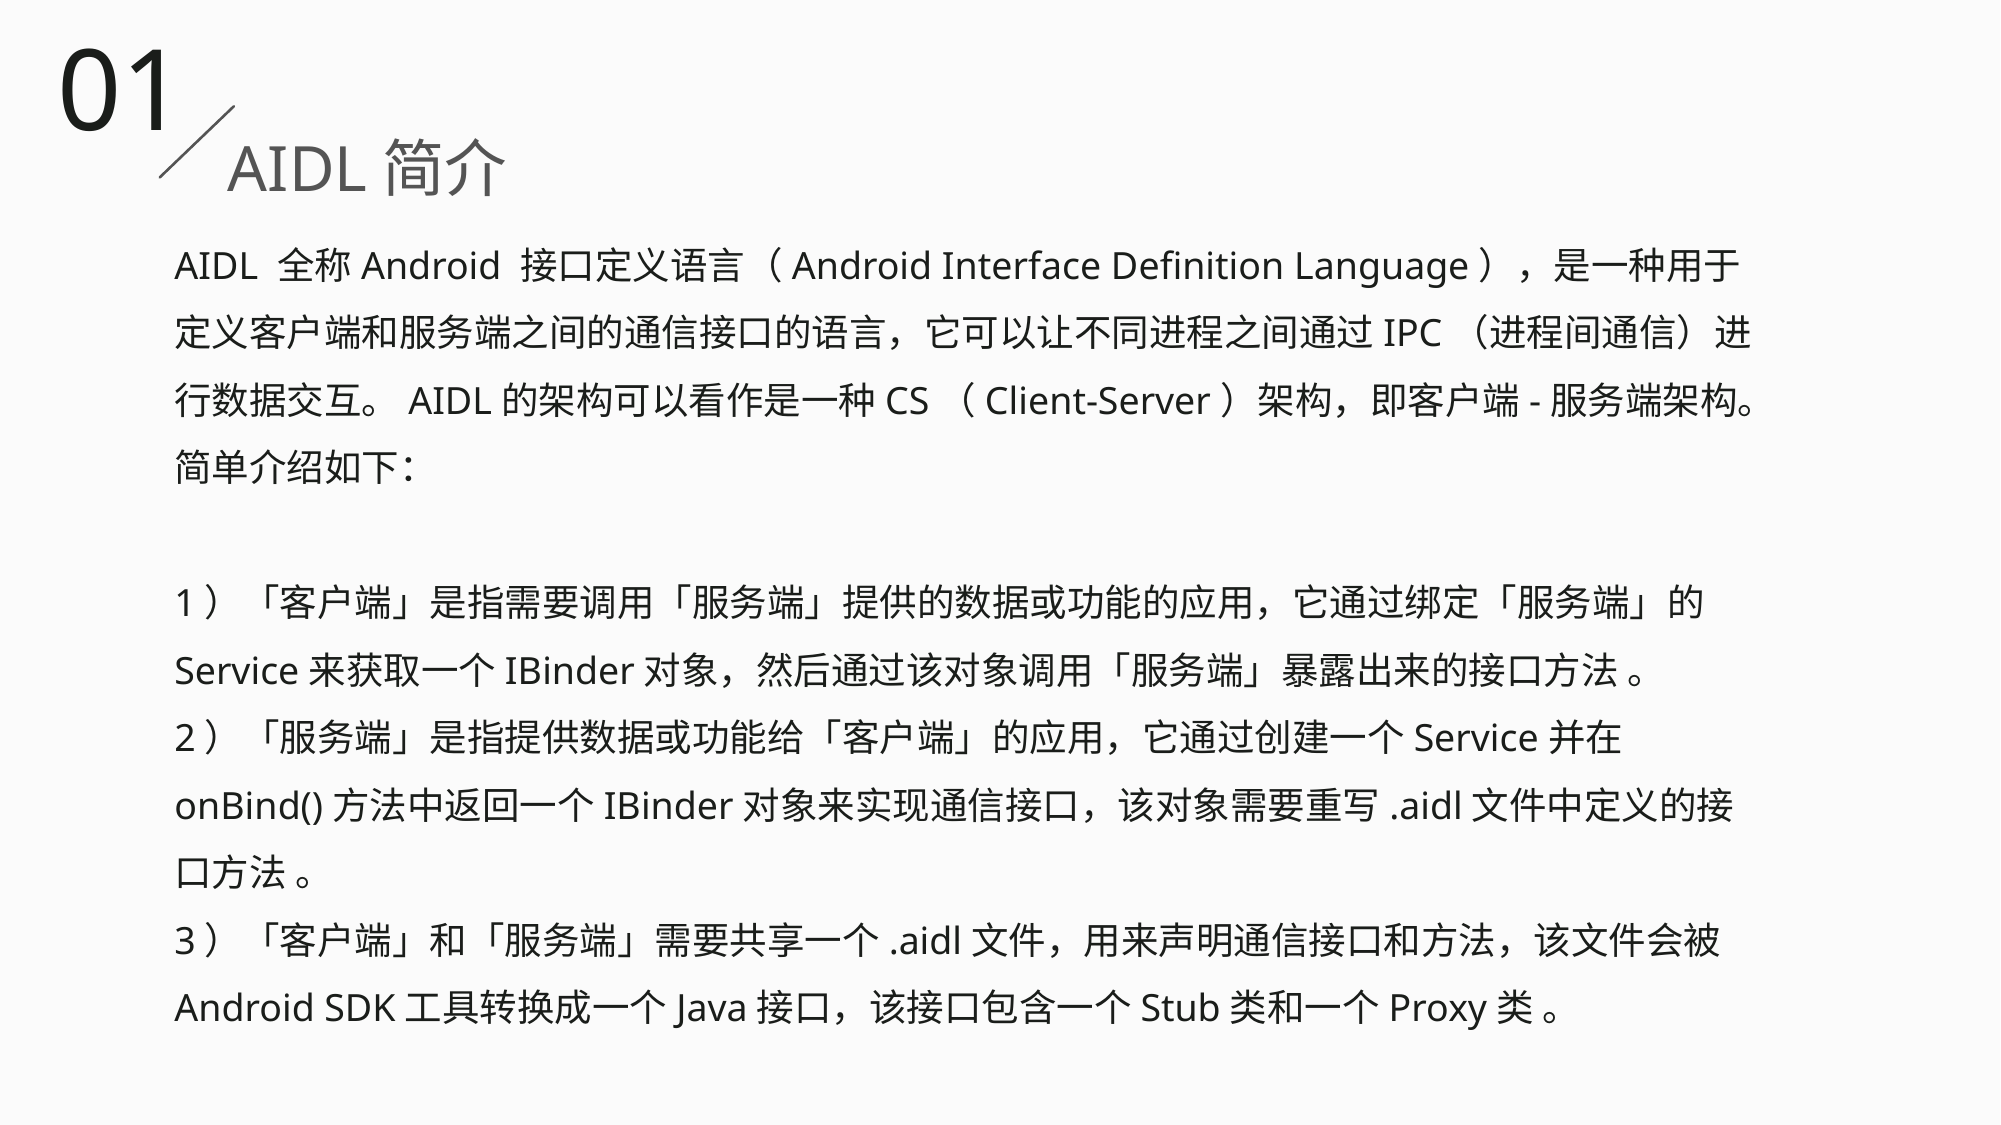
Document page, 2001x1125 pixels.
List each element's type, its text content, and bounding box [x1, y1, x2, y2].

text_box AIDL 全称Android 接口定义语言（Android Interface Definition Language），是一种用于定义客户端和服务端之间的通信接口的语言，它可以让不同进程之间通过IPC（进程间通信）进行数据交互。AIDL的架构可以看作是一种CS（Client-Server）架构，即客户端-服务端架构。简单介绍如下： 1）「客户端」是指需要调用「服务端」提供的数据或功能的应用，它通过绑定「服务端」的Service来获取一个IBinder对象，然后通过该对象调用「服务端」暴露出来的接口方法 。 2）「服务端」是指提供数据或功能给「客户端」的应用，它通过创建一个Service并在onBind()方法中返回一个IBinder对象来实现通信接口，该对象需要重写.aidl文件中定义的接口方法 。 3）「客户端」和「服务端」需要共享一个.aidl文件，用来声明通信接口和方法，该文件会被Android SDK工具转换成一个Java接口，该接口包含一个Stub类和一个Proxy类 。 [159, 212, 1782, 976]
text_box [159, 106, 234, 178]
text_box 01 [42, 10, 214, 161]
text_box AIDL简介 [213, 106, 1782, 212]
